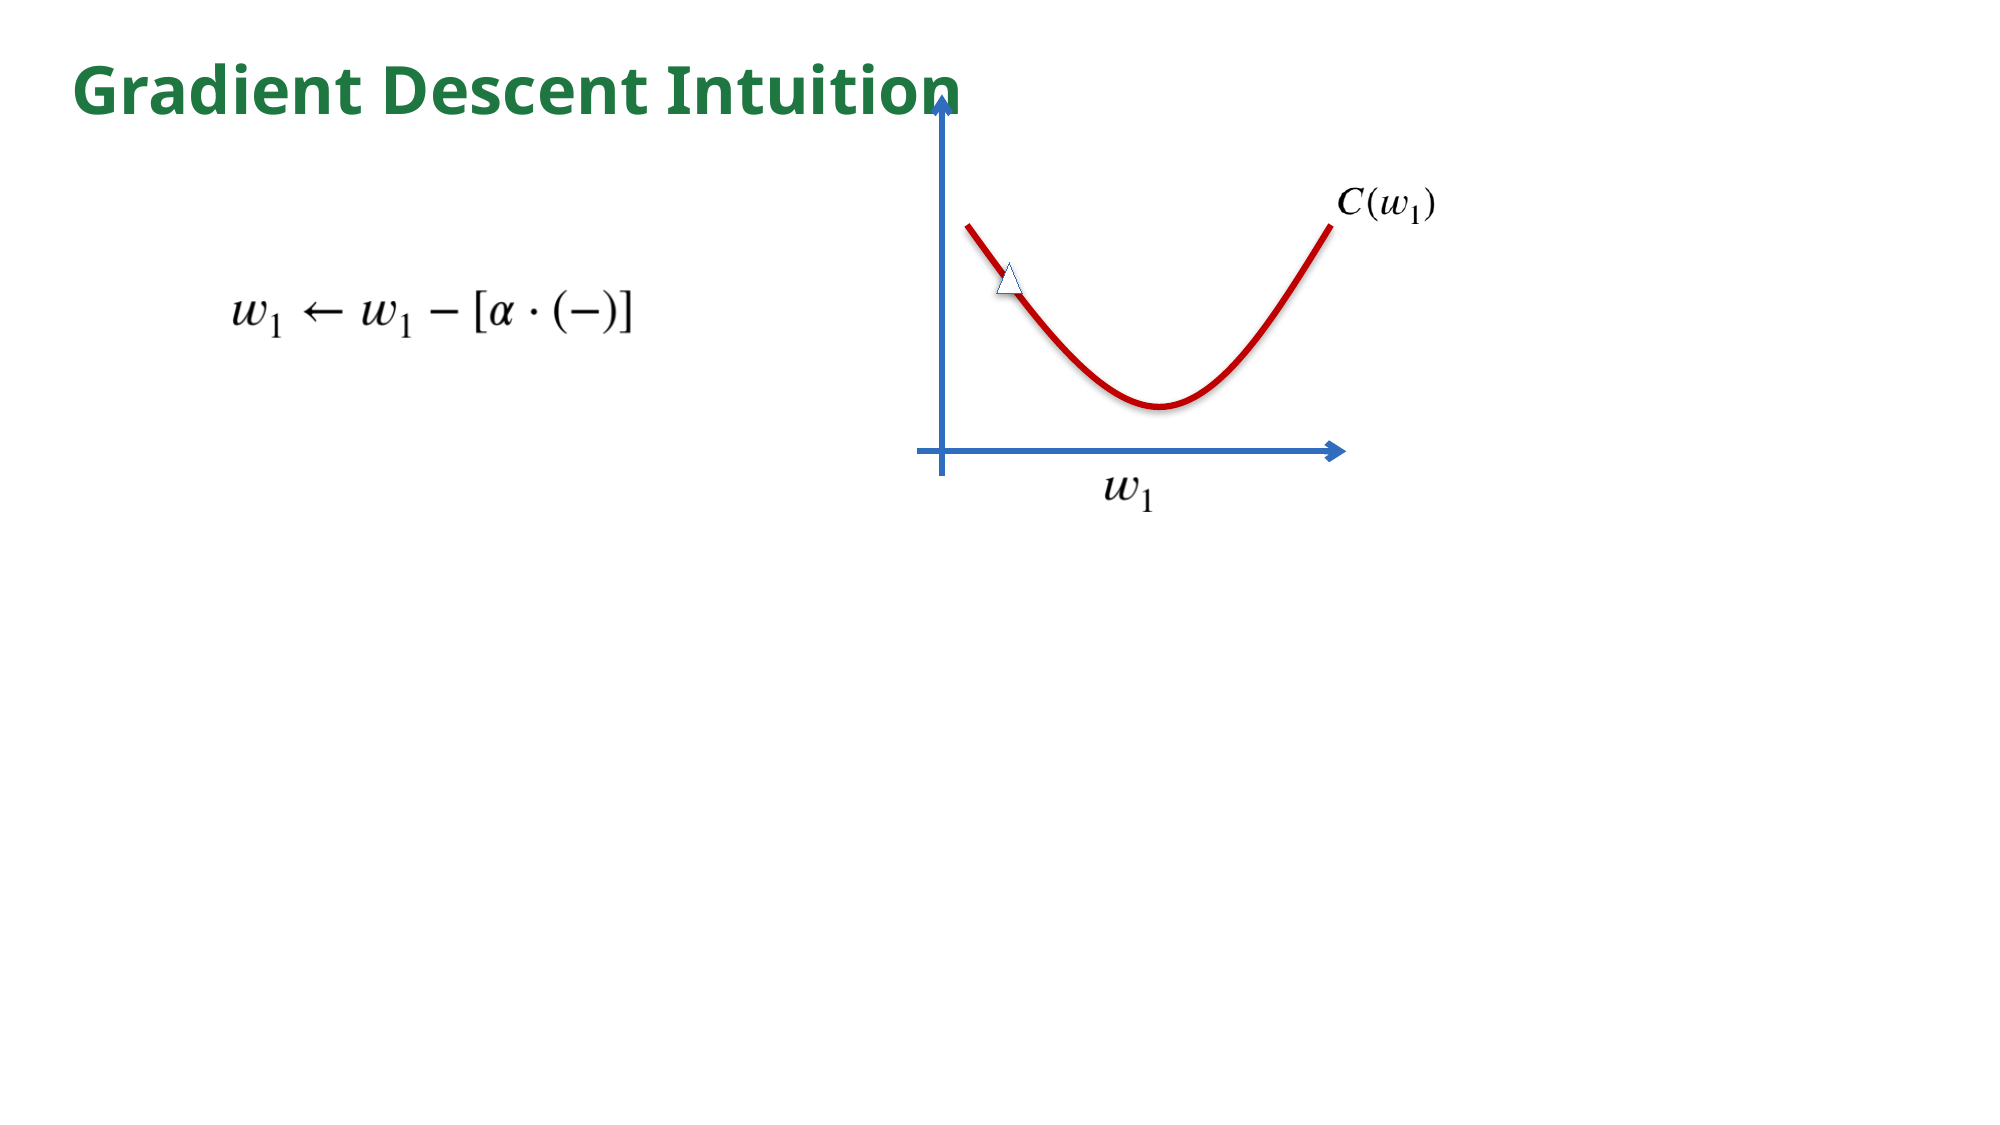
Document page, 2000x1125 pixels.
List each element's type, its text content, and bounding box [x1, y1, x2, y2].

picture [231, 285, 634, 340]
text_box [916, 94, 1437, 514]
title Gradient Descent Intuition [56, 52, 1931, 137]
